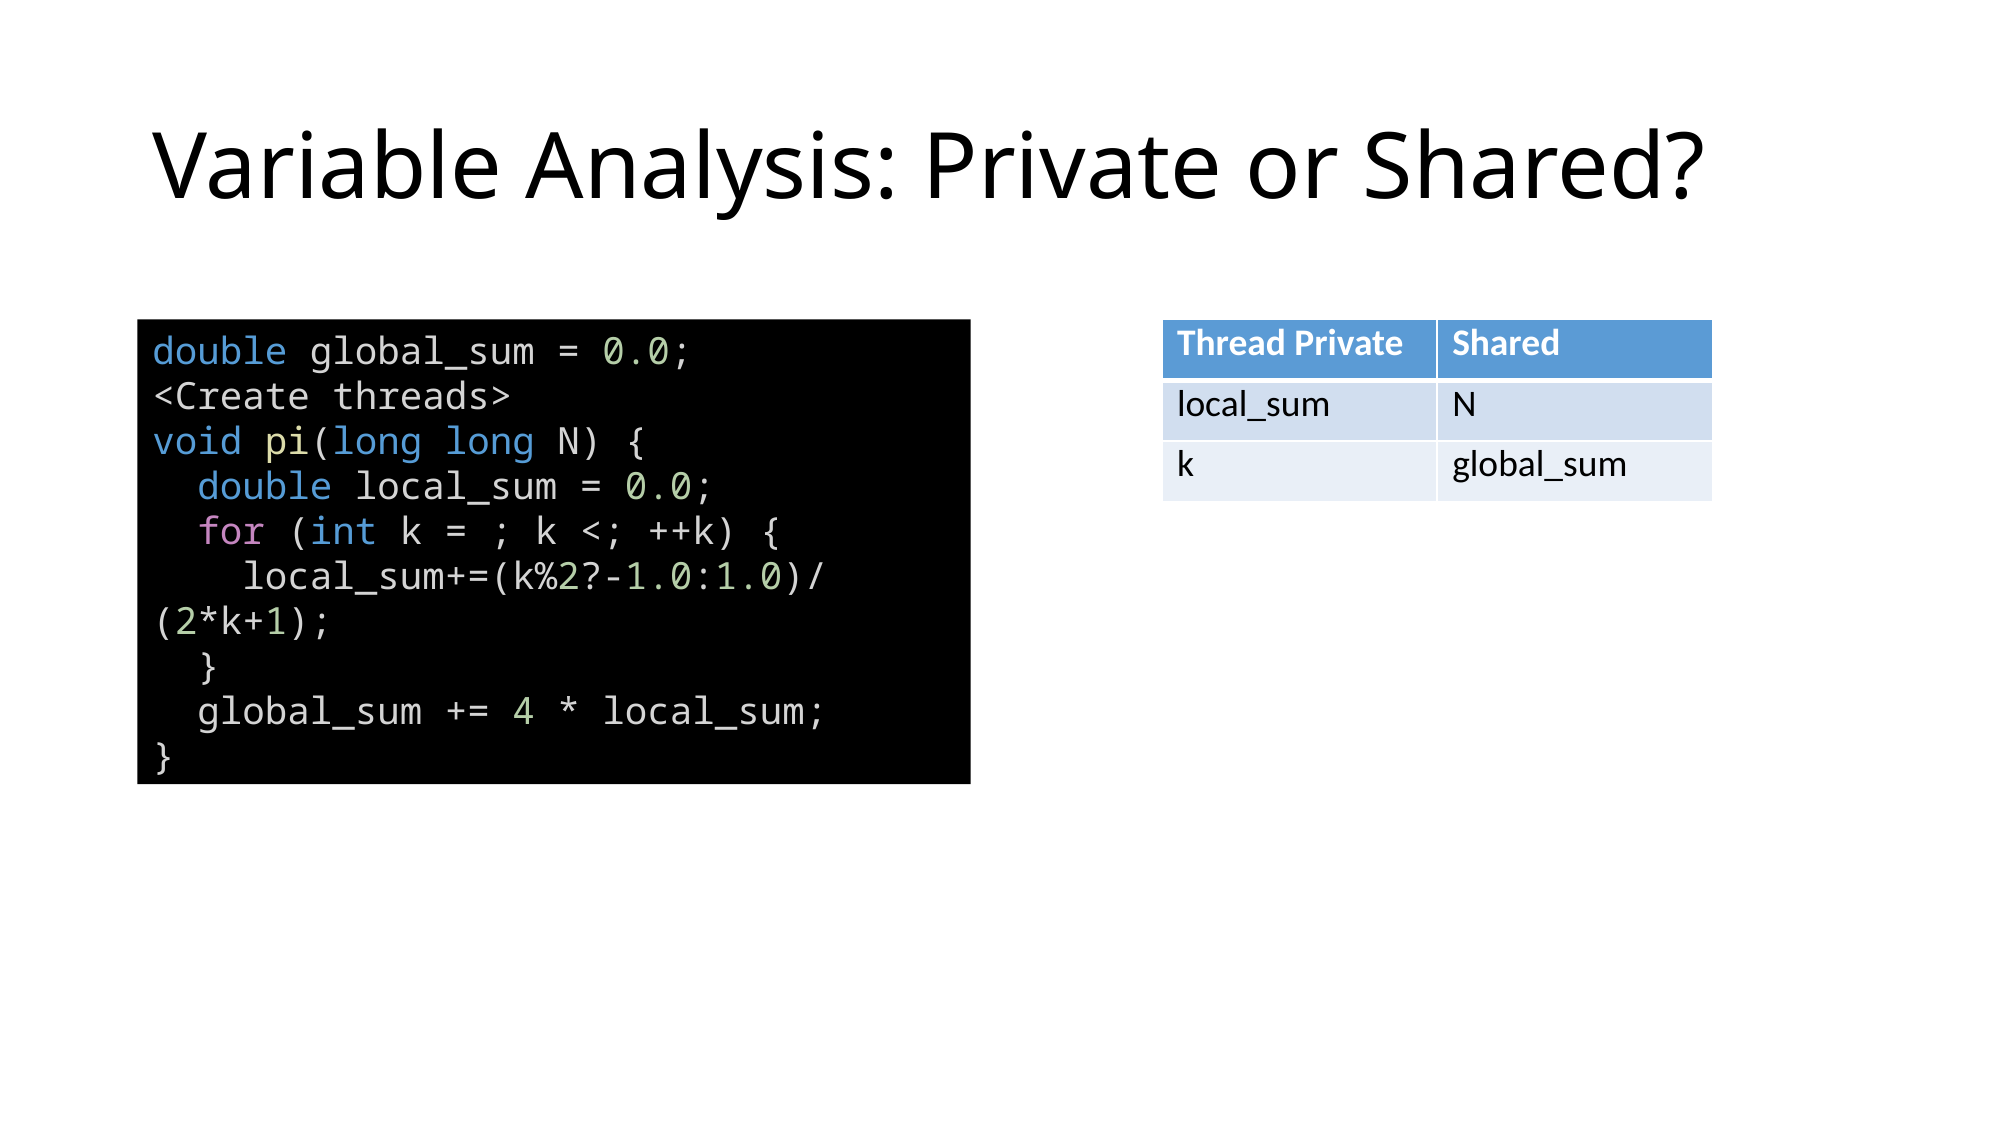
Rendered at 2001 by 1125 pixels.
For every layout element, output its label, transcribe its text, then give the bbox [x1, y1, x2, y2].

table_cell global_sum [1438, 442, 1712, 501]
table_header Thread Private [1163, 320, 1436, 378]
table_cell local_sum [1163, 383, 1436, 440]
table_cell k [1163, 442, 1436, 501]
title Variable Analysis: Private or Shared? [137, 59, 1863, 278]
table_header Shared [1438, 320, 1712, 378]
table_cell N [1438, 383, 1712, 440]
